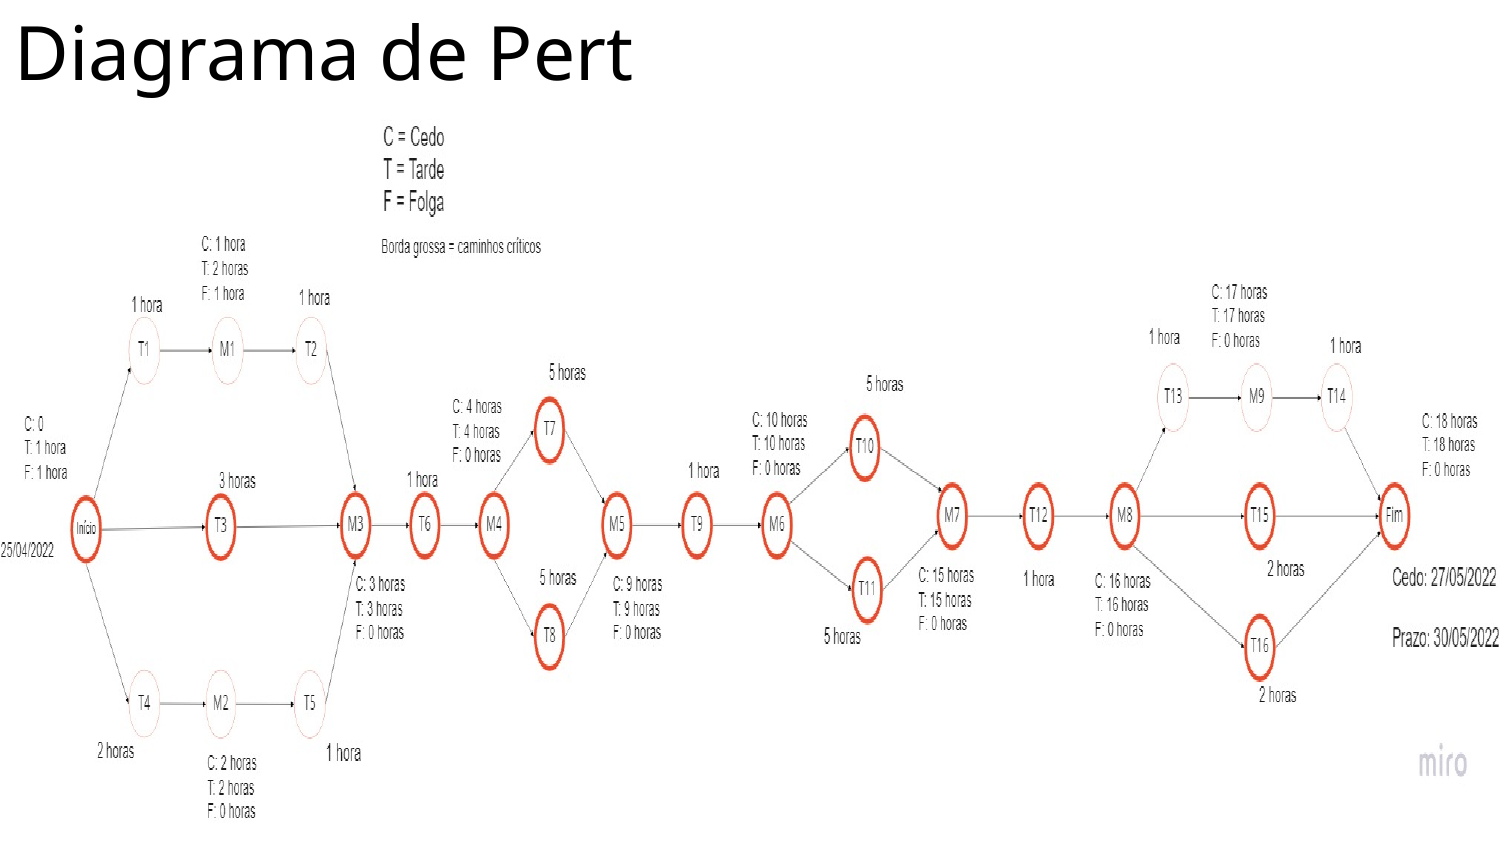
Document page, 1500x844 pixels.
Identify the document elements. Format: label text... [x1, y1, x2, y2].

text_box Diagrama de Pert [0, 0, 1263, 92]
picture [0, 119, 1500, 844]
